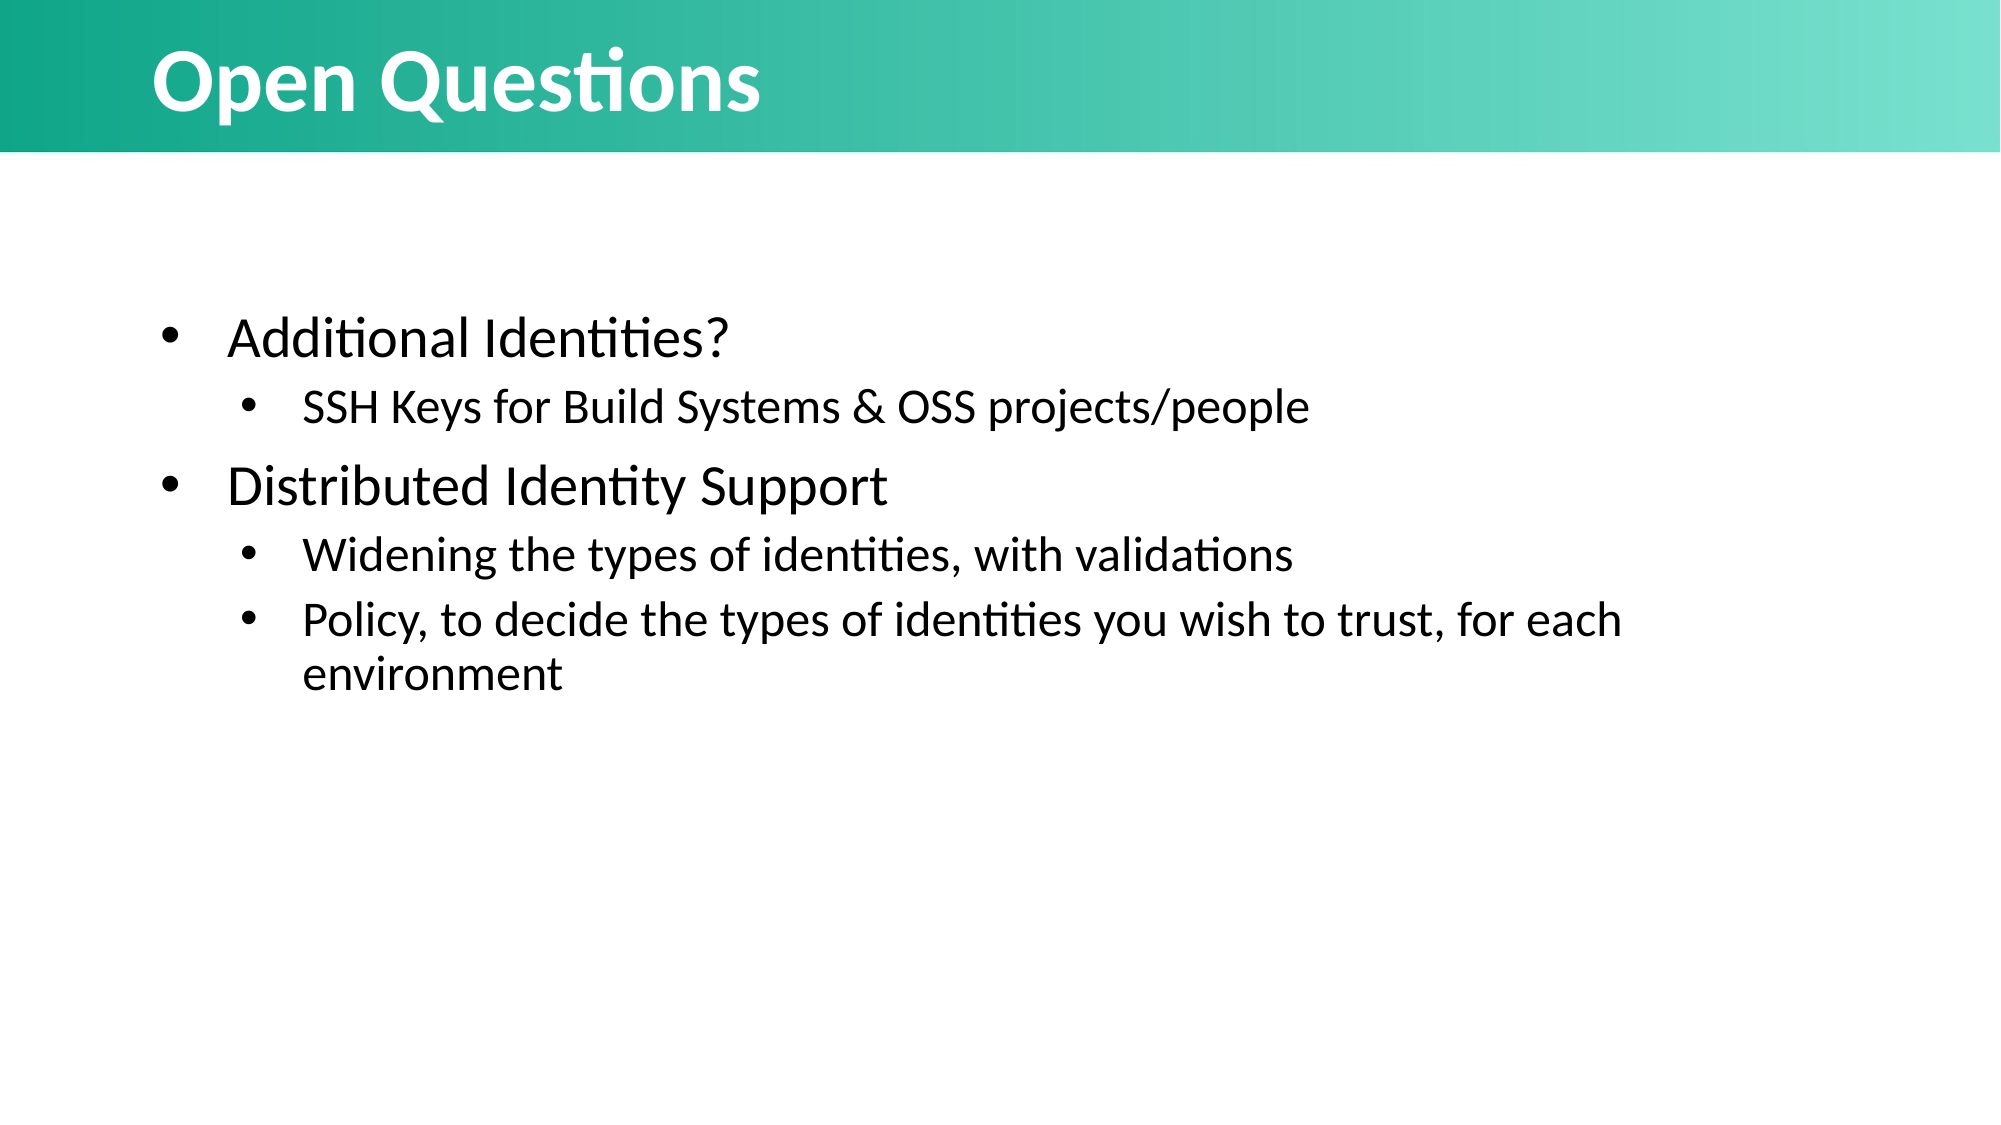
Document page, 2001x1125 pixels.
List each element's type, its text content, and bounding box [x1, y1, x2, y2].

list Additional Identities? SSH Keys for Build Systems & OSS projects/people Distributed Identity Support Widening the types of identities, with validations Policy, to decide the types of identities you wish to trust, for each environment [137, 299, 1863, 1014]
title Open Questions [137, 0, 1863, 165]
picture [0, 0, 2000, 1125]
